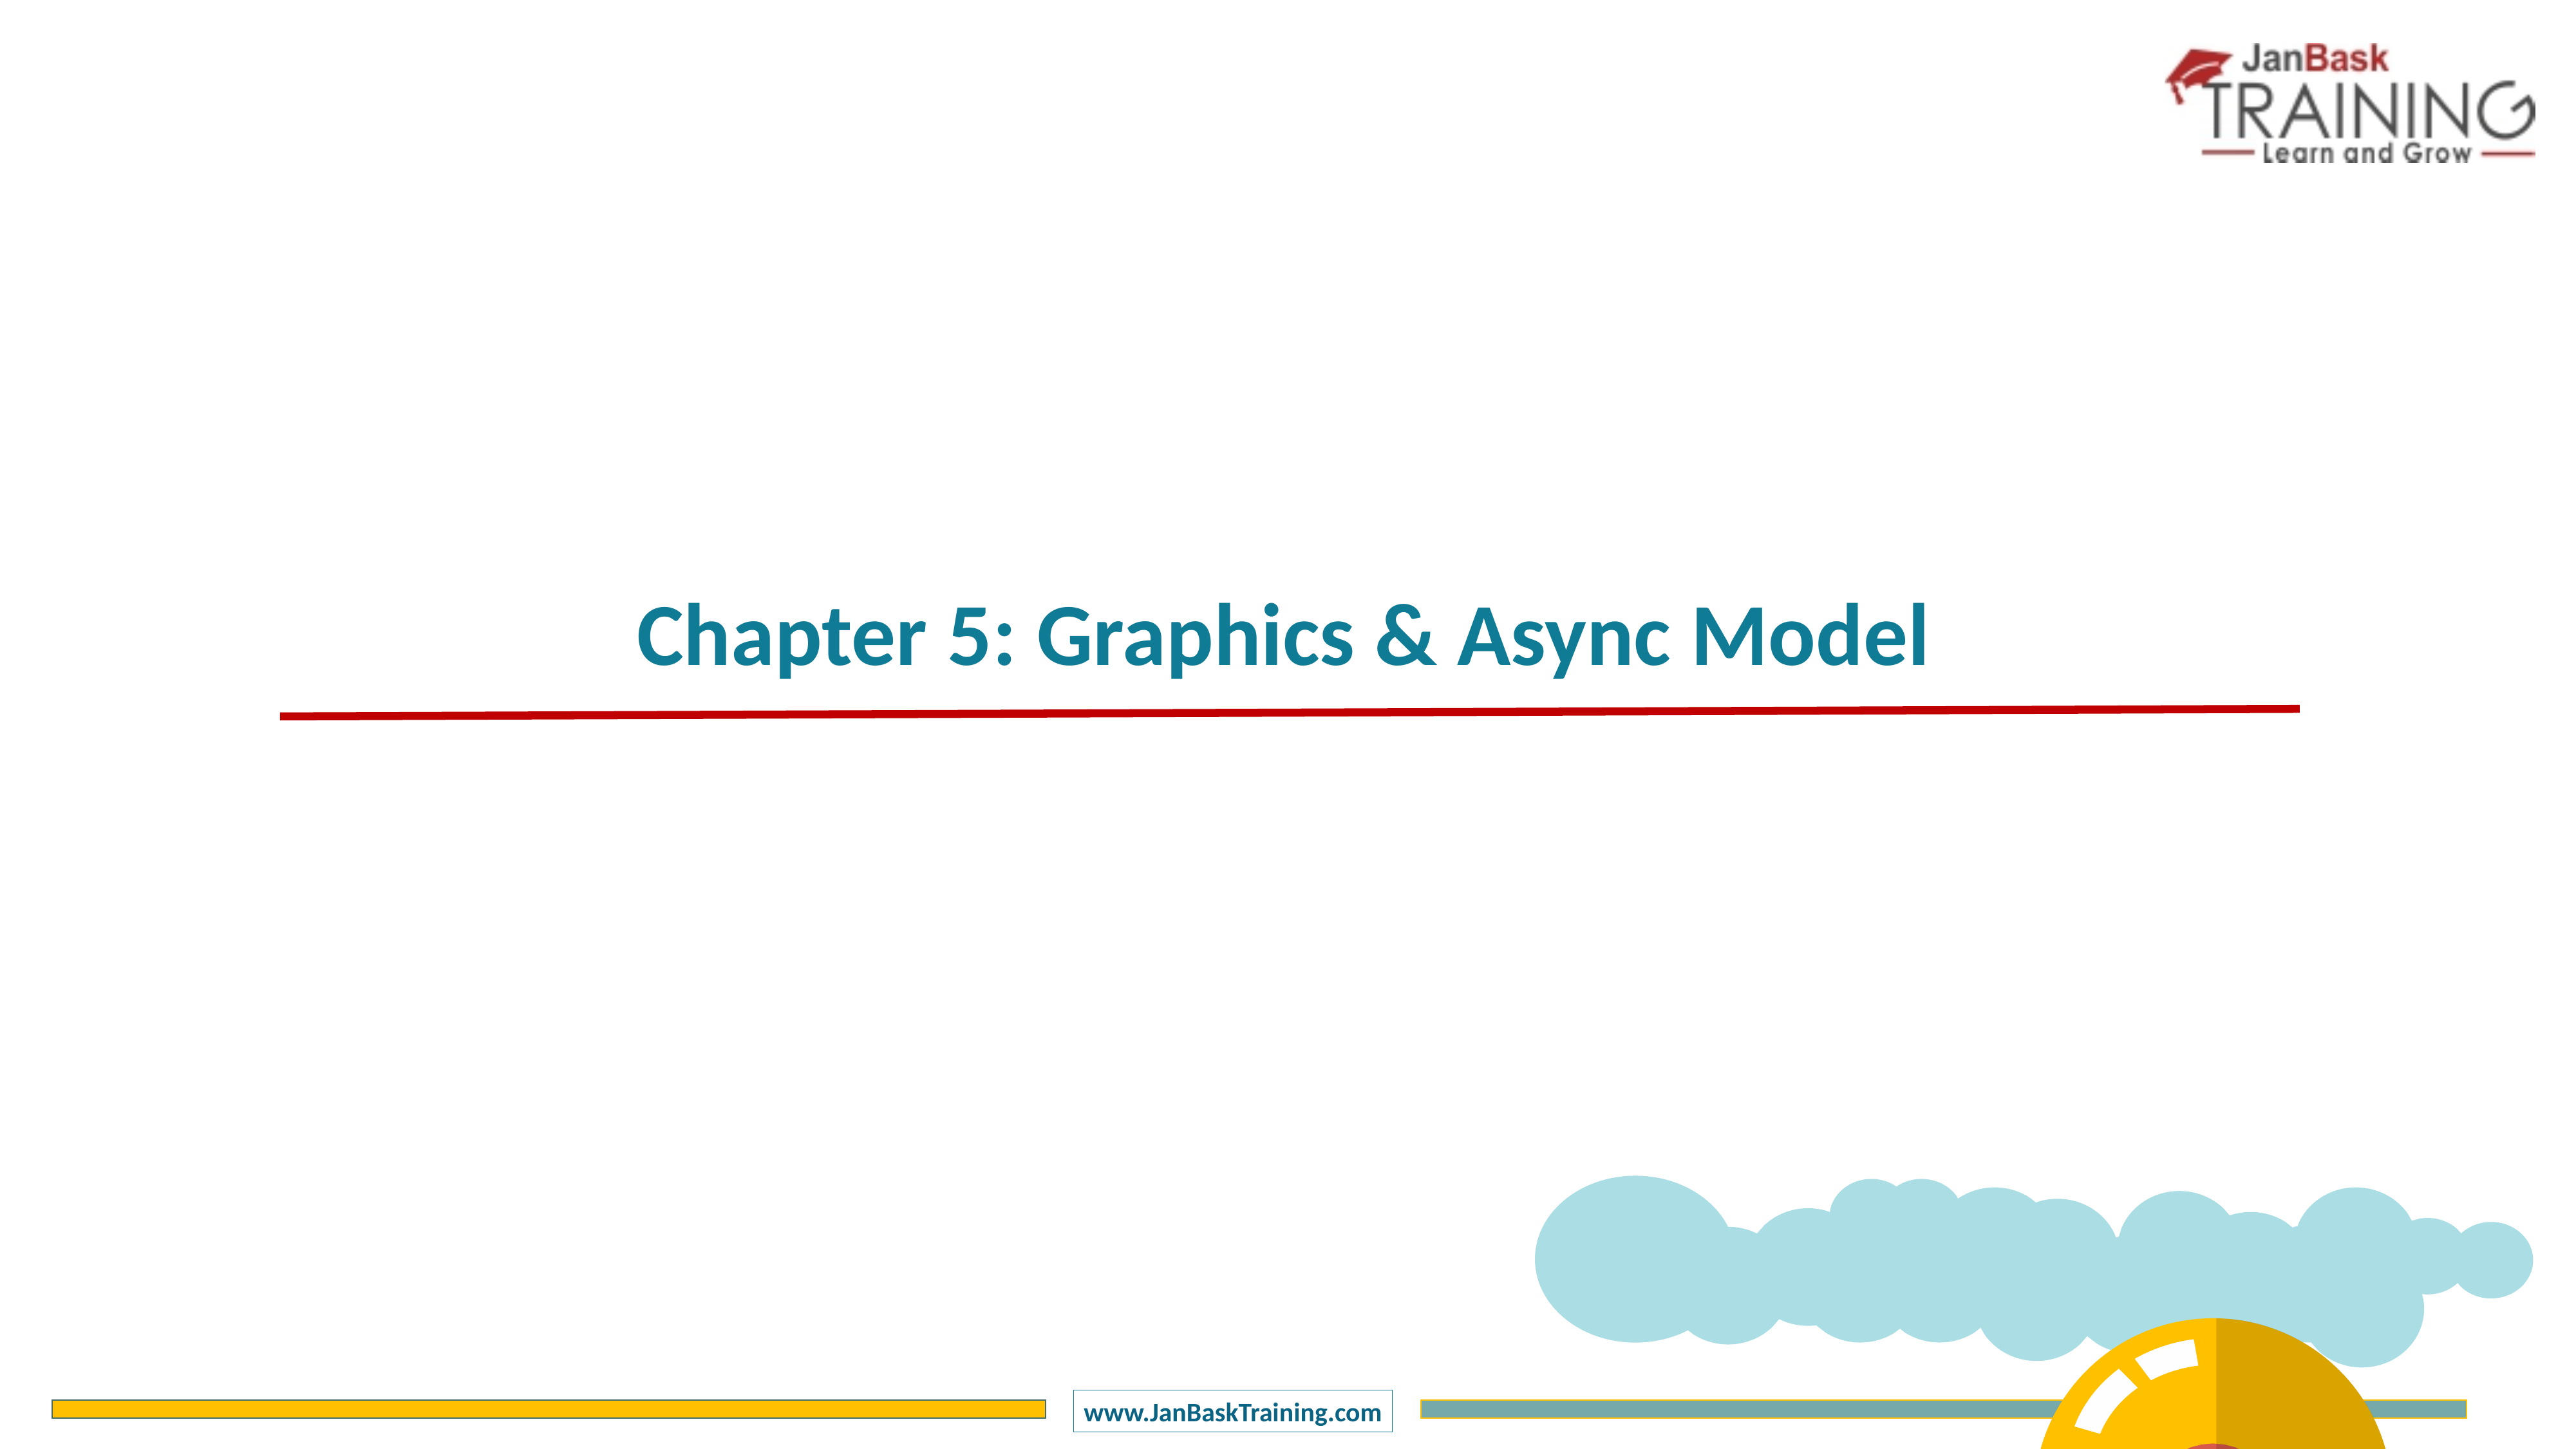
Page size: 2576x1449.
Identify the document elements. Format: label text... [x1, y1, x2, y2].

picture [2165, 43, 2535, 163]
text_box Chapter 5: Graphics & Async Model [175, 572, 2393, 763]
text_box [1535, 1175, 2534, 1361]
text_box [279, 709, 2300, 716]
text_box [2034, 1318, 2393, 1449]
